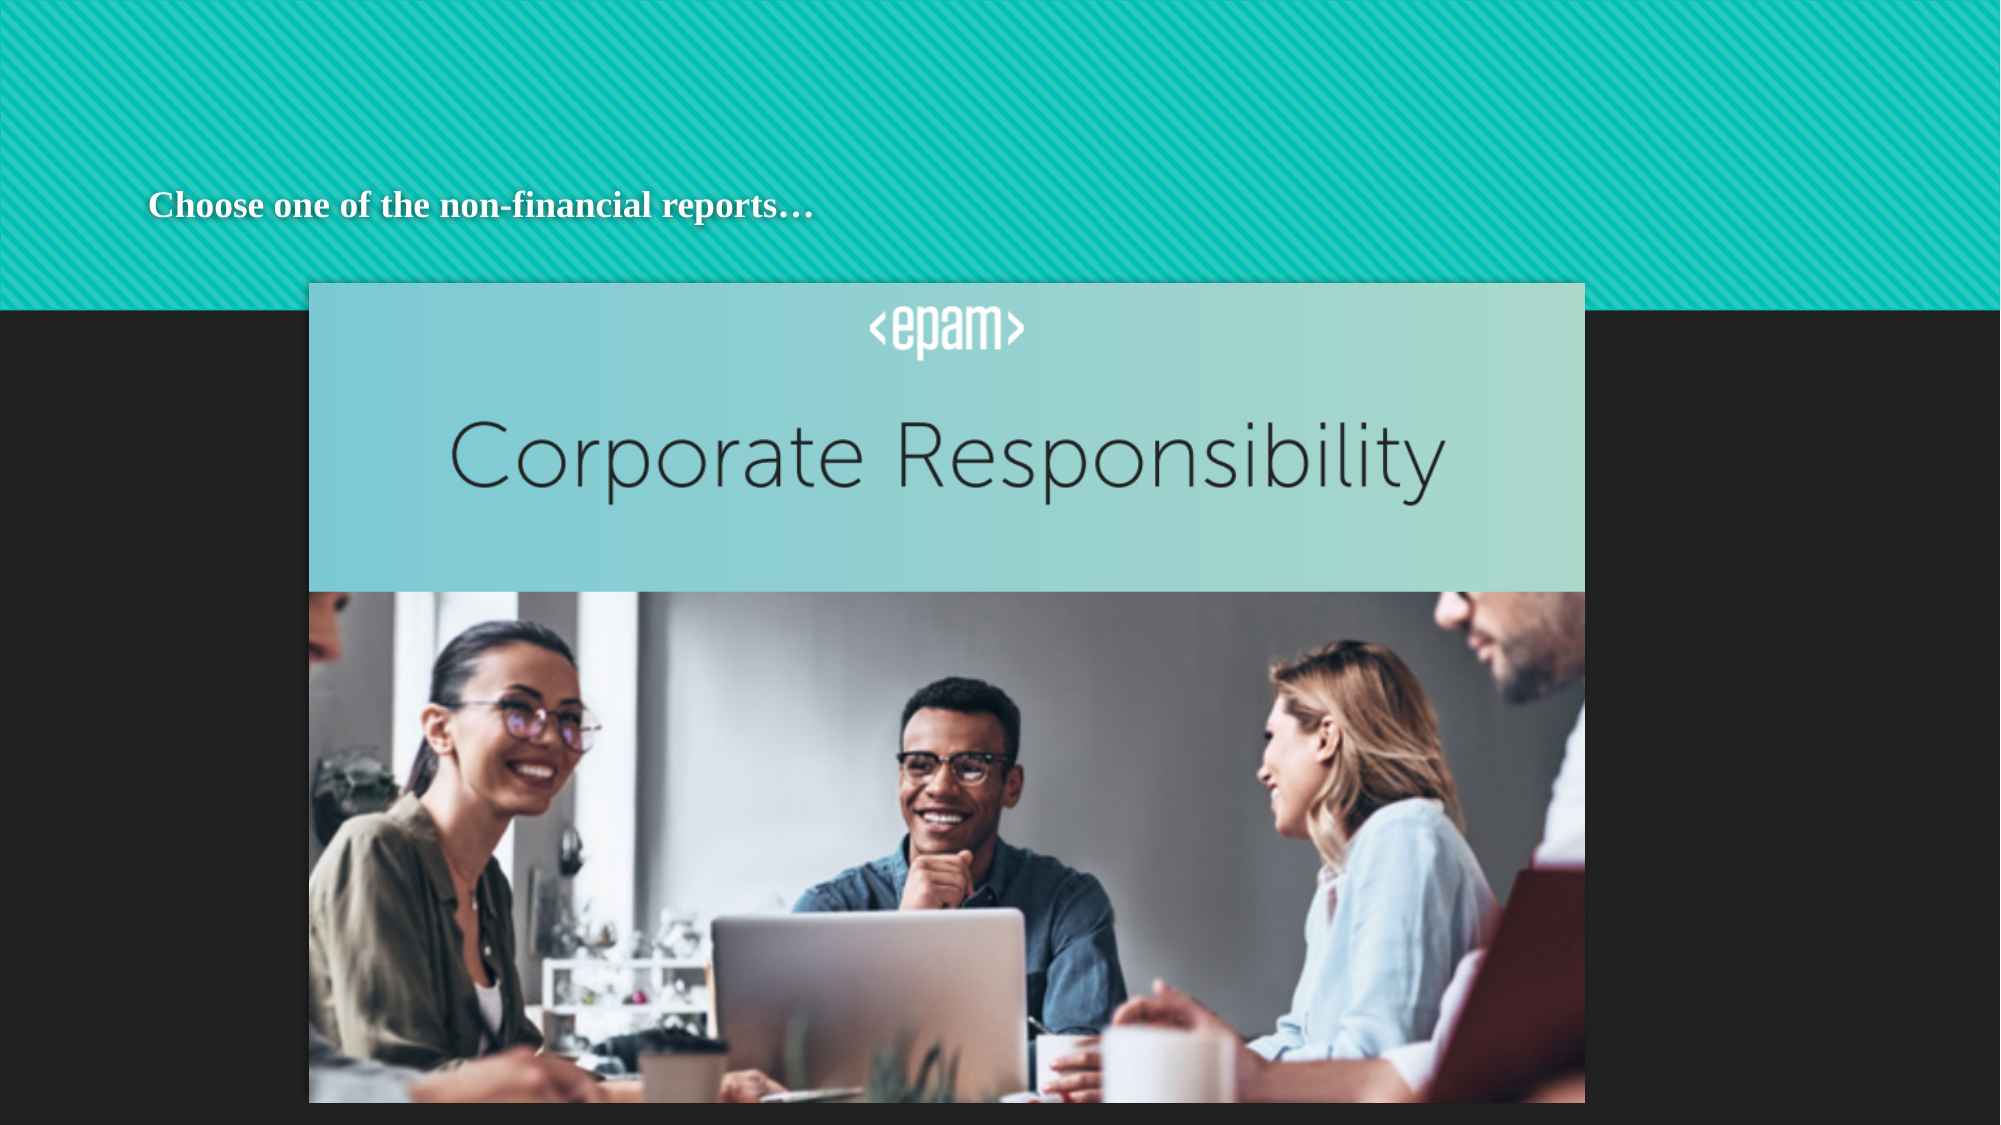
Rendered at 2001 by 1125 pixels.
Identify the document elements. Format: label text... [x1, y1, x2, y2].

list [308, 283, 1585, 1103]
title Choose one of the non-financial reports… [132, 73, 1868, 233]
